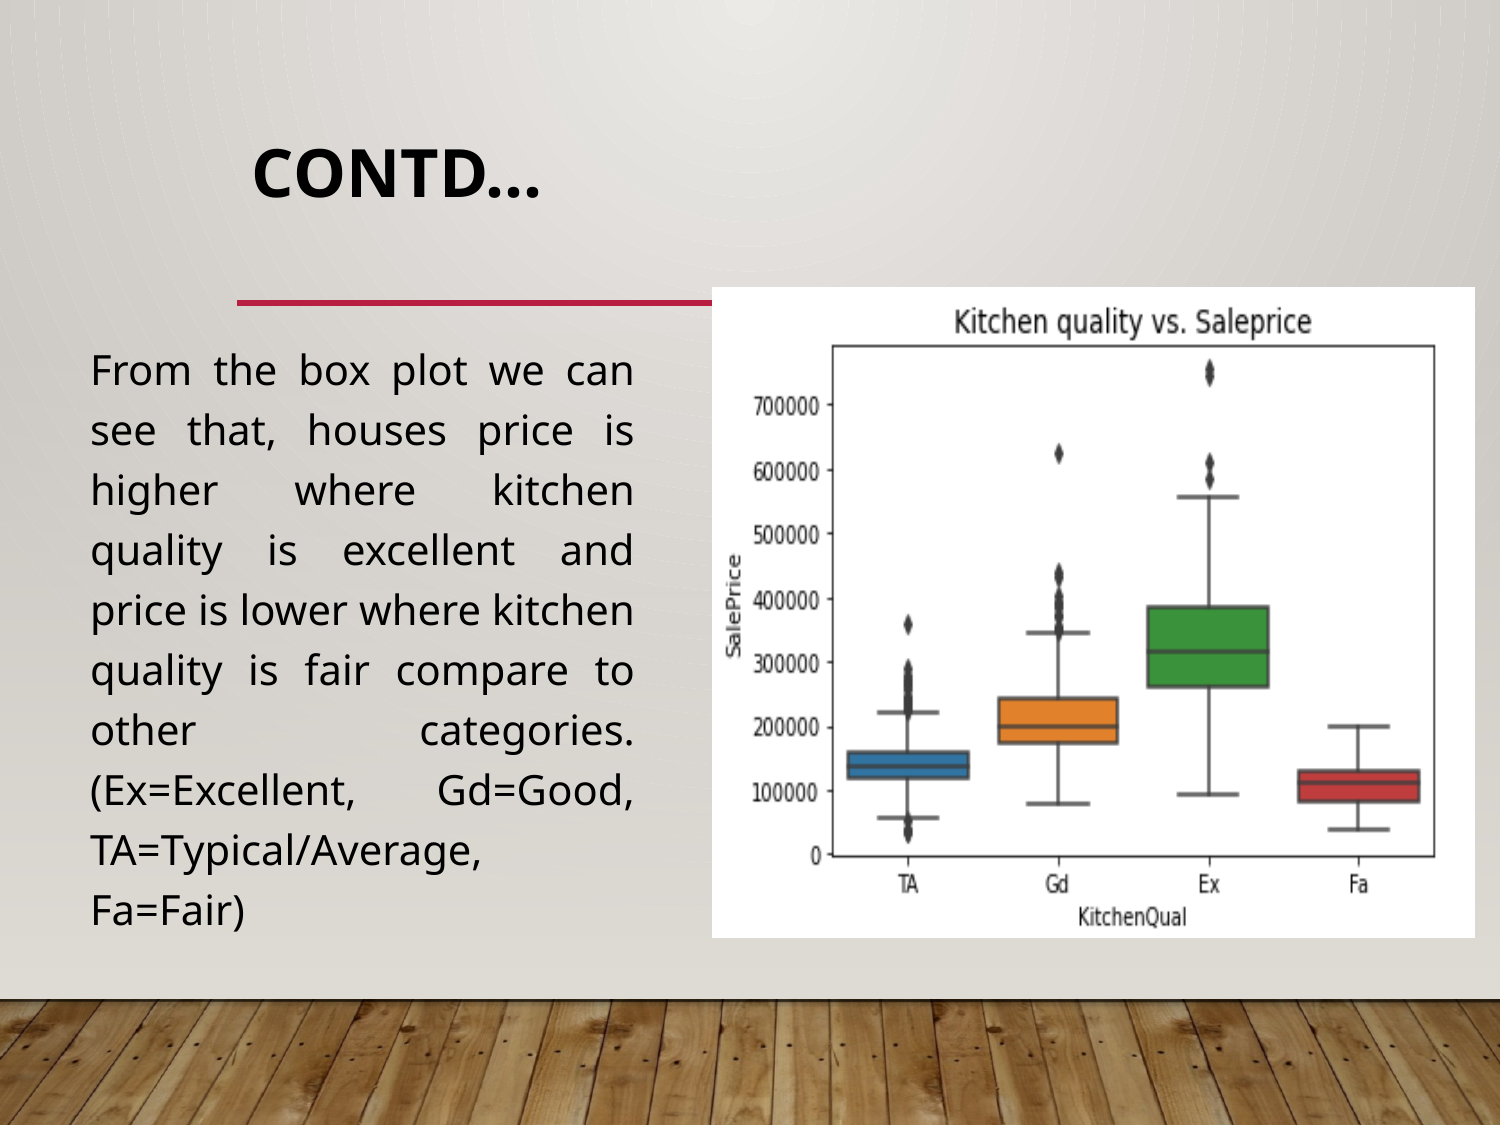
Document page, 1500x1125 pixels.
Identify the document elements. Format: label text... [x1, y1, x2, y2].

picture [0, 999, 1500, 1125]
title Contd… [236, 132, 1315, 306]
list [712, 287, 1476, 938]
list From the box plot we can see that, houses price is higher where kitchen quality is excellent and price is lower where kitchen quality is fair compare to other categories. (Ex=Excellent, Gd=Good, TA=Typical/Average, Fa=Fair) [75, 262, 650, 1005]
